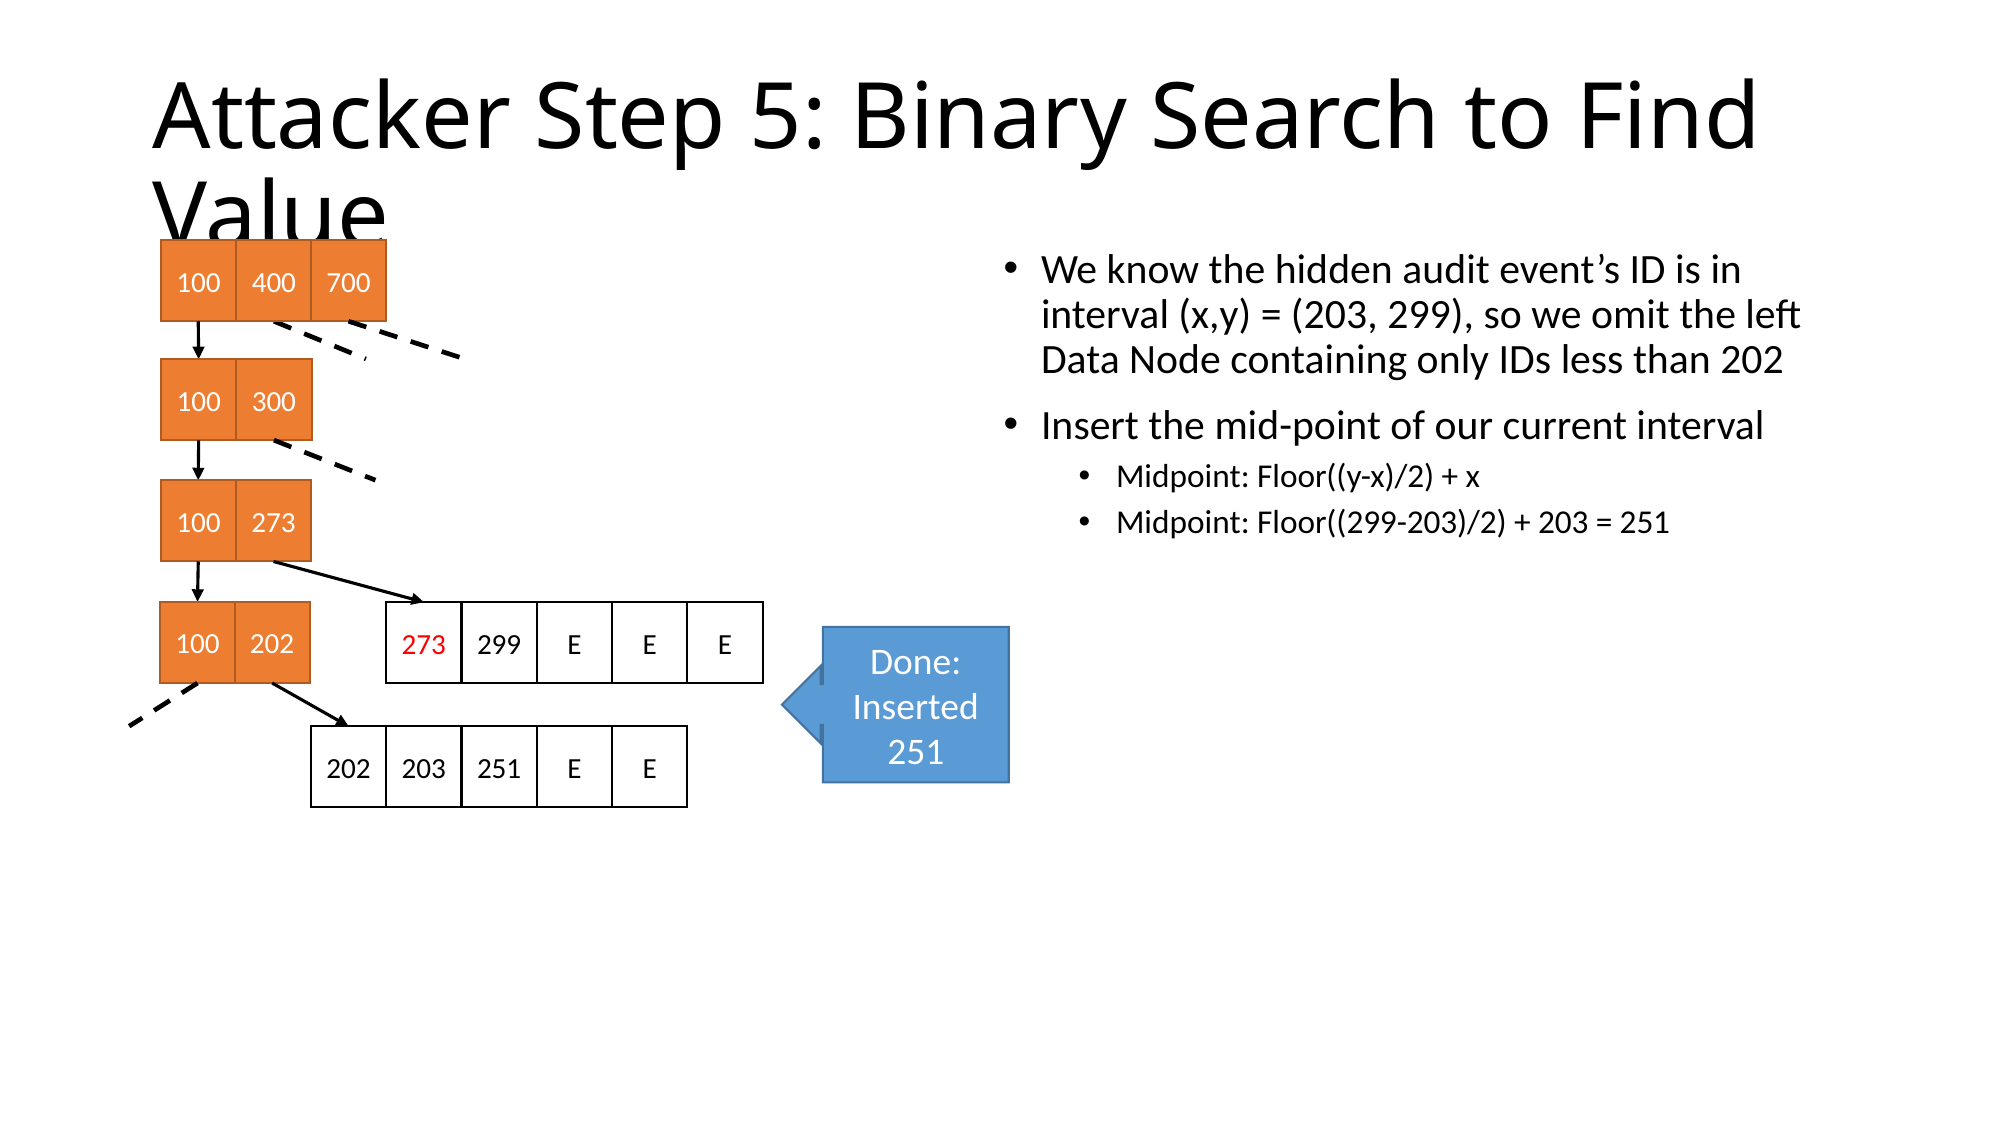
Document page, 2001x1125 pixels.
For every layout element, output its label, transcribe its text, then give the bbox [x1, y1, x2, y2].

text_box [310, 726, 688, 808]
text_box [273, 440, 376, 481]
text_box 700 [310, 239, 387, 321]
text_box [348, 321, 465, 359]
text_box 100 [160, 239, 235, 322]
title Attacker Step 5: Binary Search to Find Value [137, 59, 1863, 278]
text_box Done: Inserted 251 [780, 625, 1010, 784]
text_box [129, 682, 198, 727]
text_box 400 [235, 239, 310, 322]
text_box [273, 561, 424, 603]
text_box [272, 683, 349, 727]
text_box 300 [235, 358, 313, 441]
text_box 273 [235, 479, 312, 562]
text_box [273, 321, 348, 359]
text_box 202 [234, 601, 311, 684]
text_box 100 [159, 601, 234, 684]
list We know the hidden audit event’s ID is in interval (x,y) = (203, 299), so we omit the left Data Node containing only IDs less than 202 Insert the mid-point of our current interval Midpoint: Floor((y-x)/2) + x Midpoint: Floor((299-203)/2) + 203 = 251 [988, 239, 1869, 954]
text_box 100 [160, 358, 235, 441]
text_box 100 [160, 479, 235, 562]
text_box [386, 602, 763, 684]
